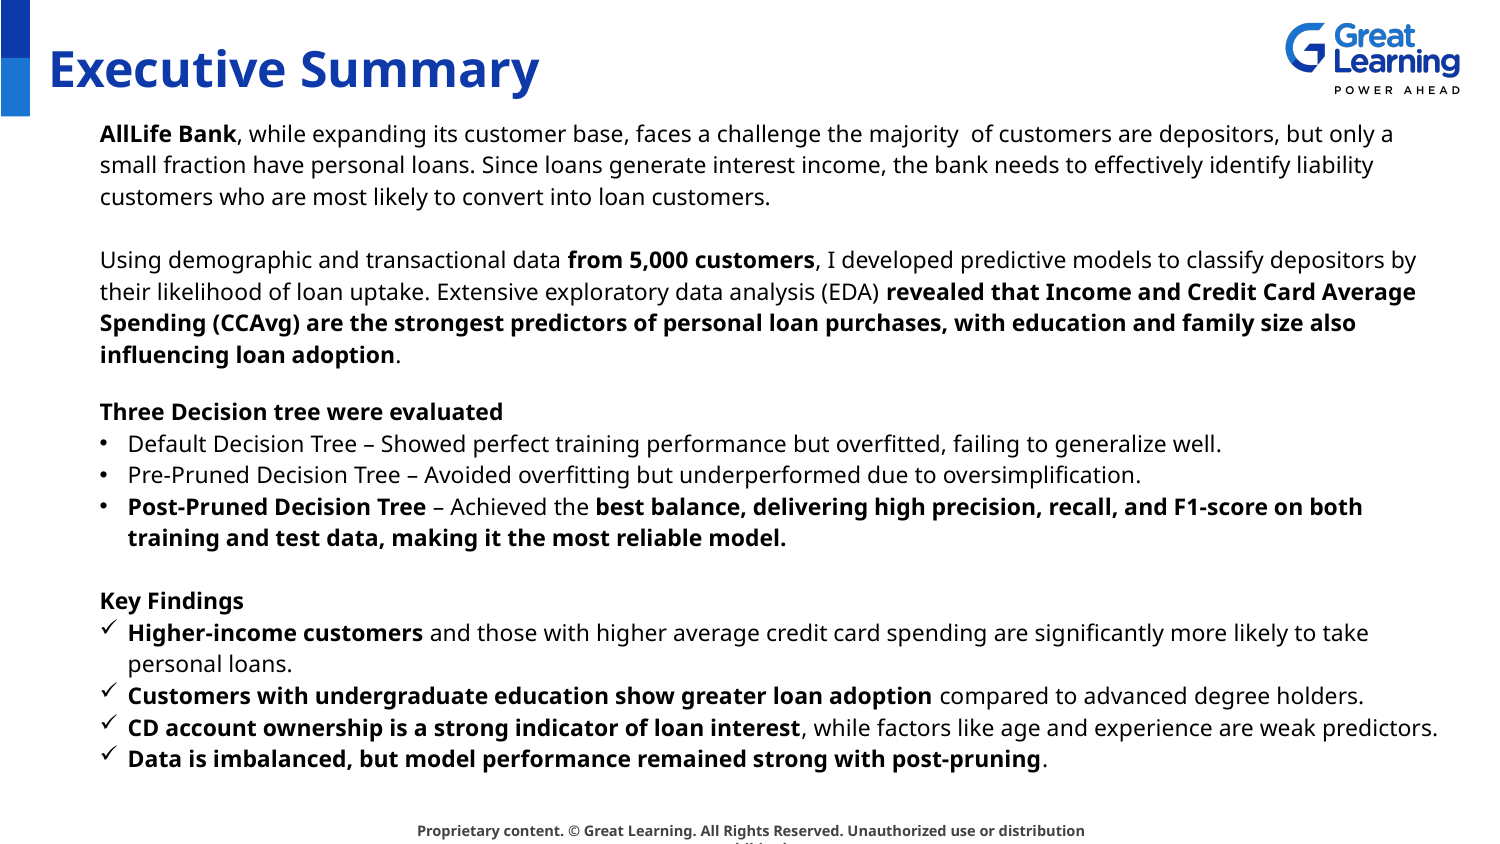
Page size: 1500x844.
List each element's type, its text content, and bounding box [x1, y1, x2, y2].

picture [1258, 11, 1487, 106]
text_box Three Decision tree were evaluated Default Decision Tree – Showed perfect training performance but overfitted, failing to generalize well. Pre-Pruned Decision Tree – Avoided overfitting but underperformed due to oversimplification. Post-Pruned Decision Tree – Achieved the best balance, delivering high precision, recall, and F1-score on both training and test data, making it the most reliable model. Key Findings Higher-income customers and those with higher average credit card spending are significantly more likely to take personal loans. Customers with undergraduate education show greater loan adoption compared to advanced degree holders. CD account ownership is a strong indicator of loan interest, while factors like age and experience are weak predictors. Data is imbalanced, but model performance remained strong with post-pruning. [64, 386, 1462, 780]
text_box AllLife Bank, while expanding its customer base, faces a challenge the majority of customers are depositors, but only a small fraction have personal loans. Since loans generate interest income, the bank needs to effectively identify liability customers who are most likely to convert into loan customers. Using demographic and transactional data from 5,000 customers, I developed predictive models to classify depositors by their likelihood of loan uptake. Extensive exploratory data analysis (EDA) revealed that Income and Credit Card Average Spending (CCAvg) are the strongest predictors of personal loan purchases, with education and family size also influencing loan adoption. [64, 100, 1442, 383]
title Executive Summary [33, 22, 1431, 117]
